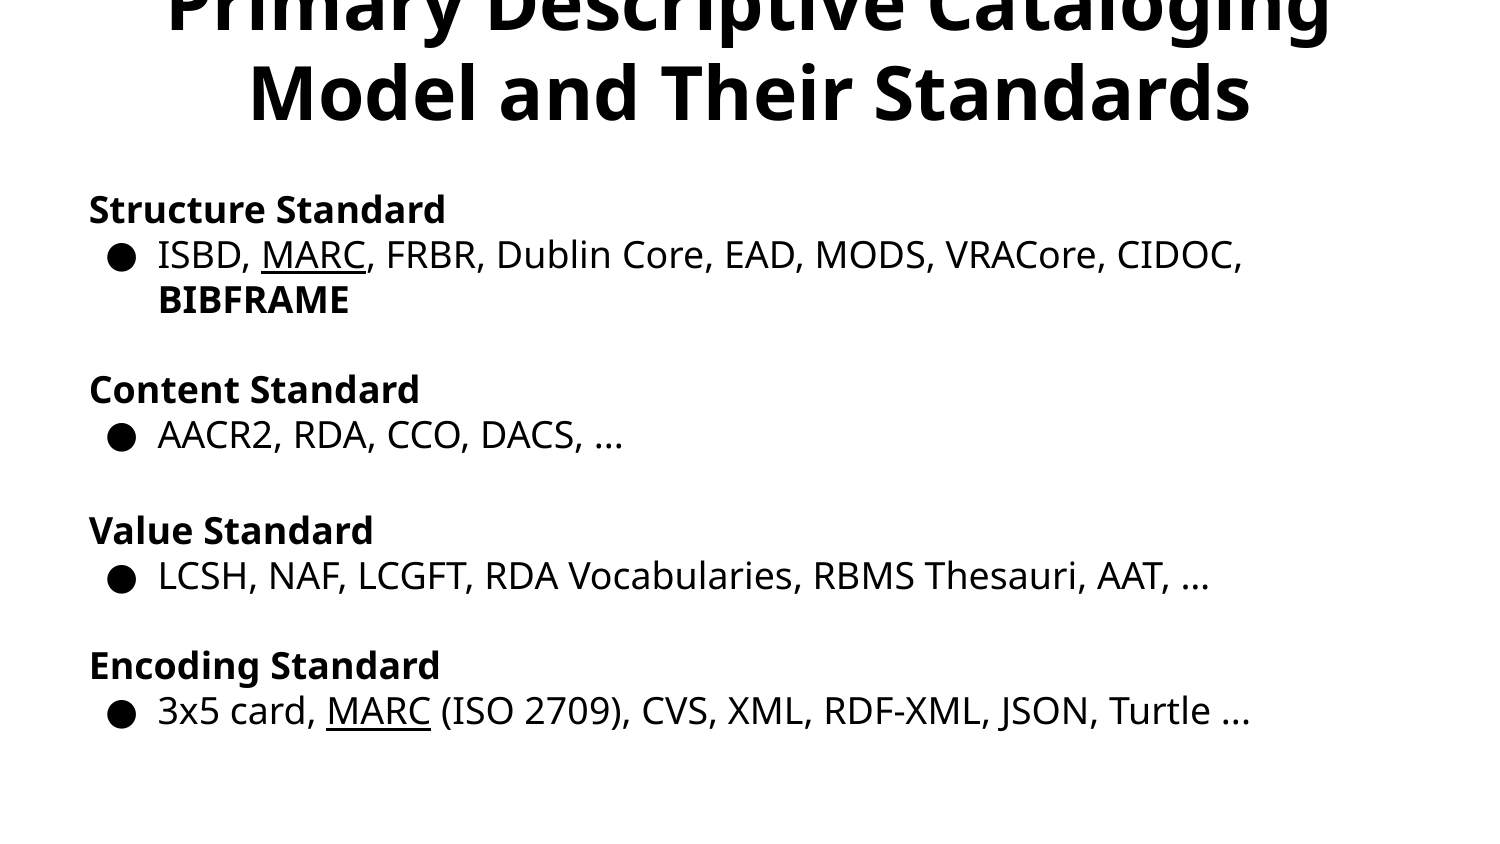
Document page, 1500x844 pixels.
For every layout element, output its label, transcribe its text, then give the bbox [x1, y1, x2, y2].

title Primary Descriptive Cataloging Model and Their Standards [75, 61, 1425, 150]
list Structure Standard ISBD, MARC, FRBR, Dublin Core, EAD, MODS, VRACore, CIDOC, BIBFRAME Content Standard AACR2, RDA, CCO, DACS, ... Value Standard LCSH, NAF, LCGFT, RDA Vocabularies, RBMS Thesauri, AAT, … Encoding Standard 3x5 card, MARC (ISO 2709), CVS, XML, RDF-XML, JSON, Turtle ... [75, 171, 1425, 783]
